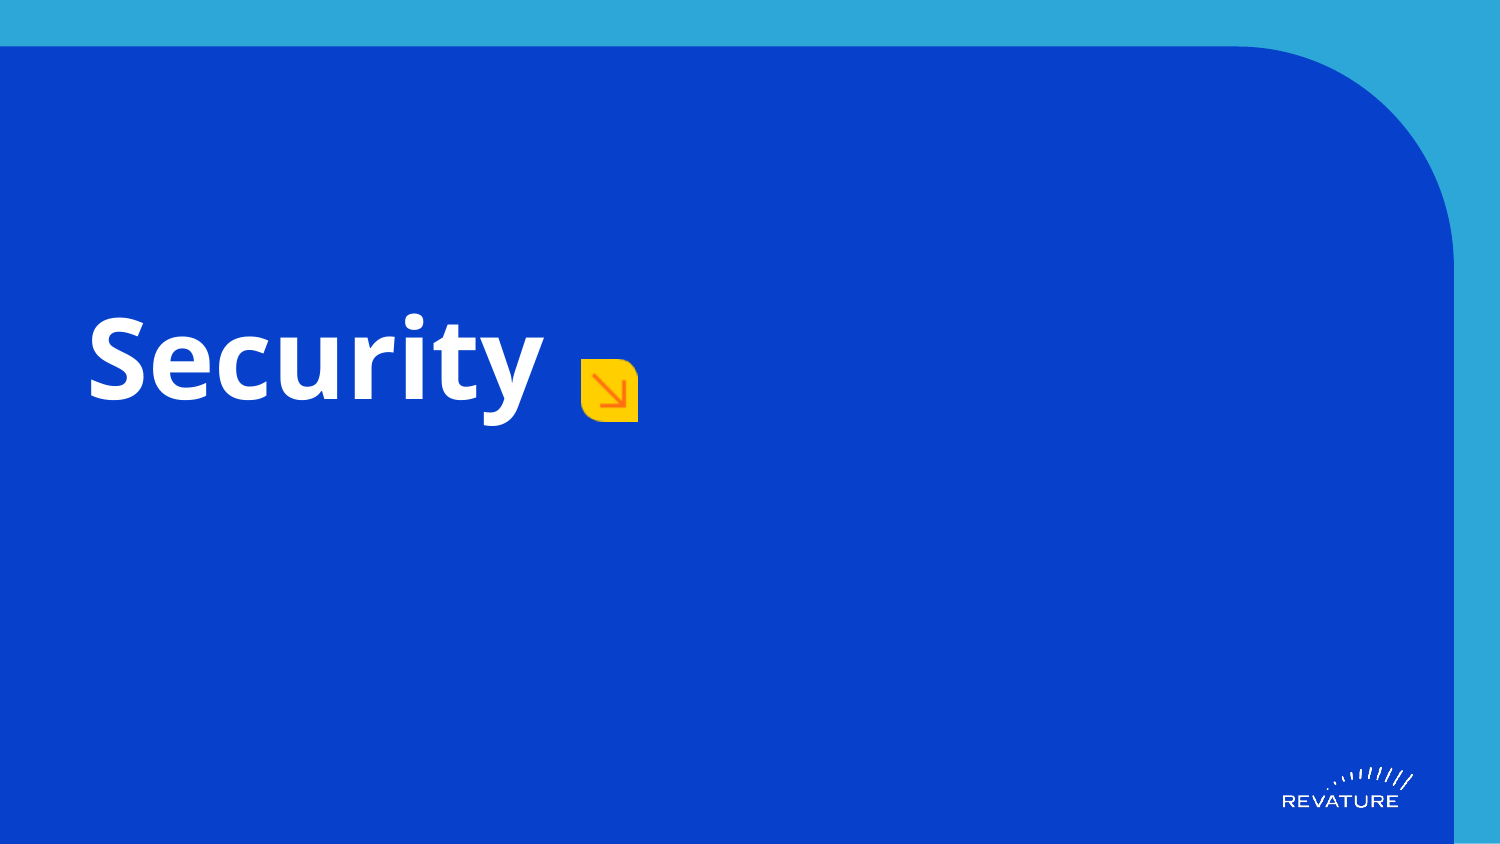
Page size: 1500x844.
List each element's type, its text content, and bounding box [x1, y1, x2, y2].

title Security [86, 302, 1077, 601]
picture [581, 359, 638, 422]
